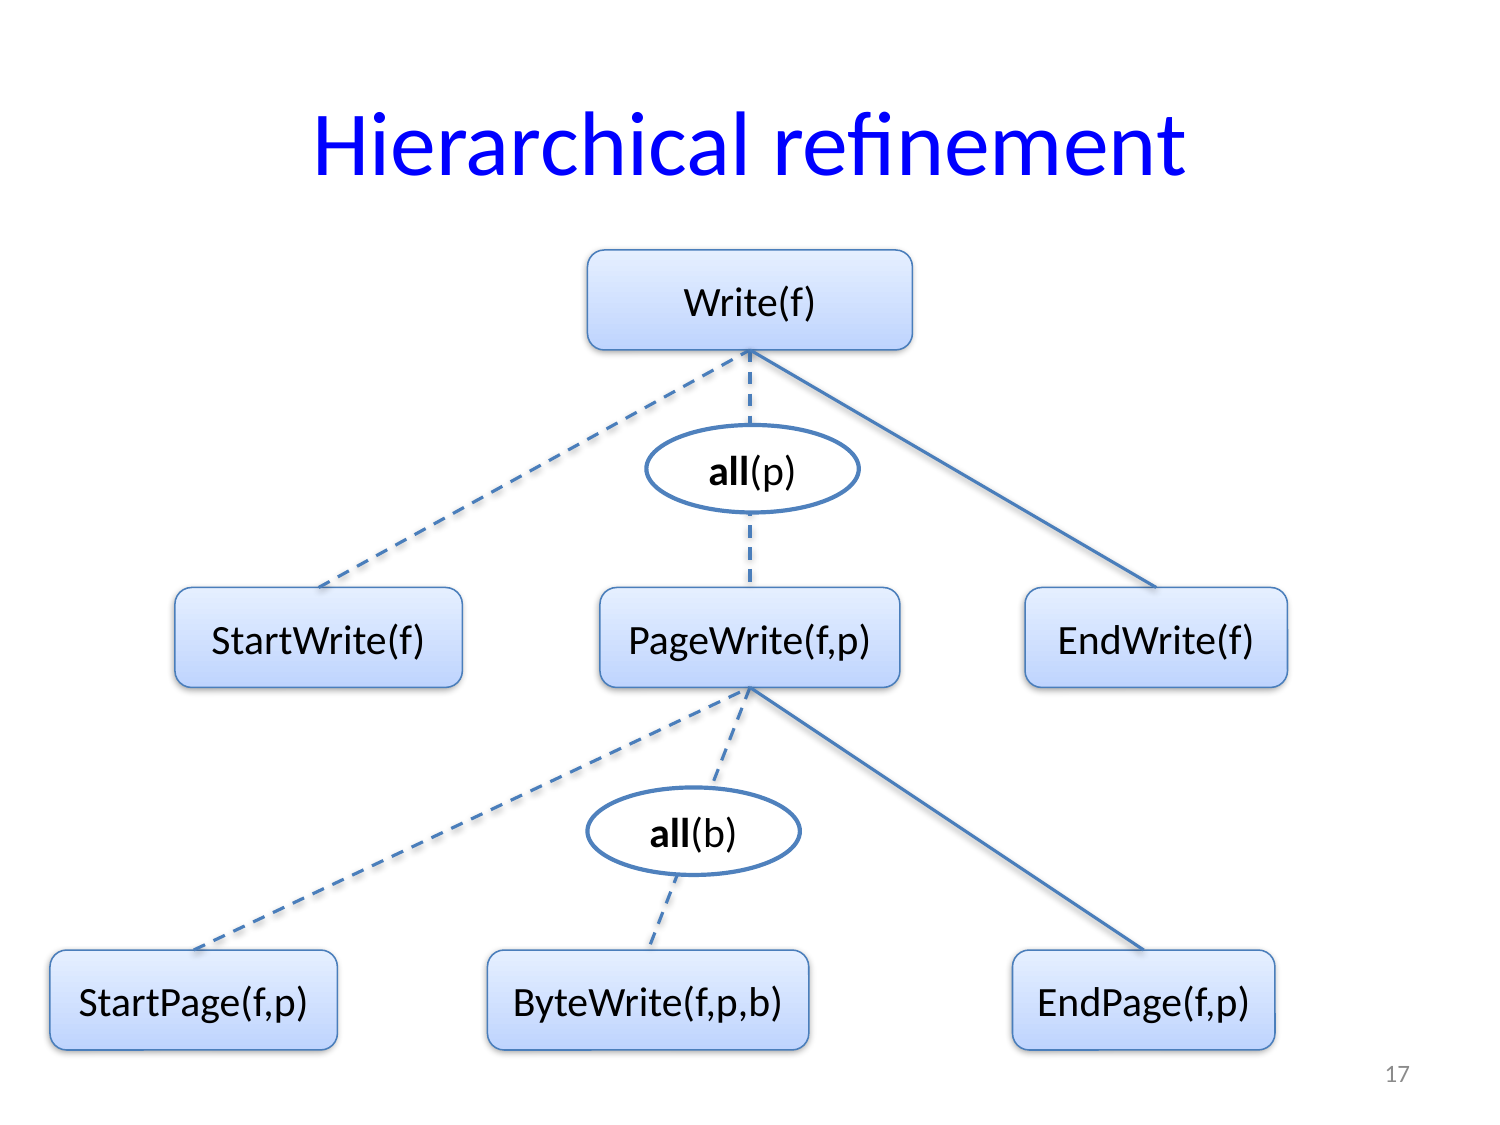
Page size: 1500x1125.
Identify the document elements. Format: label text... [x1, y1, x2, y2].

text_box StartWrite(f) [174, 586, 335, 689]
text_box all(p) [657, 422, 829, 467]
title Hierarchical refinement [75, 45, 1425, 233]
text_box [607, 767, 810, 870]
text_box StartPage(f,p) [49, 949, 335, 1051]
text_box PageWrite(f,p) [656, 586, 829, 689]
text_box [815, 621, 1079, 1016]
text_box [415, 252, 654, 685]
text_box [340, 540, 604, 1098]
text_box all(p) [657, 478, 829, 515]
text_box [834, 265, 1073, 620]
text_box EndWrite(f) [1076, 586, 1289, 689]
text_box EndPage(f,p) [1011, 949, 1276, 1051]
slide_number 17 [1074, 1042, 1425, 1103]
text_box Write(f) [596, 249, 913, 351]
text_box ByteWrite(f,p,b) [607, 949, 810, 1051]
